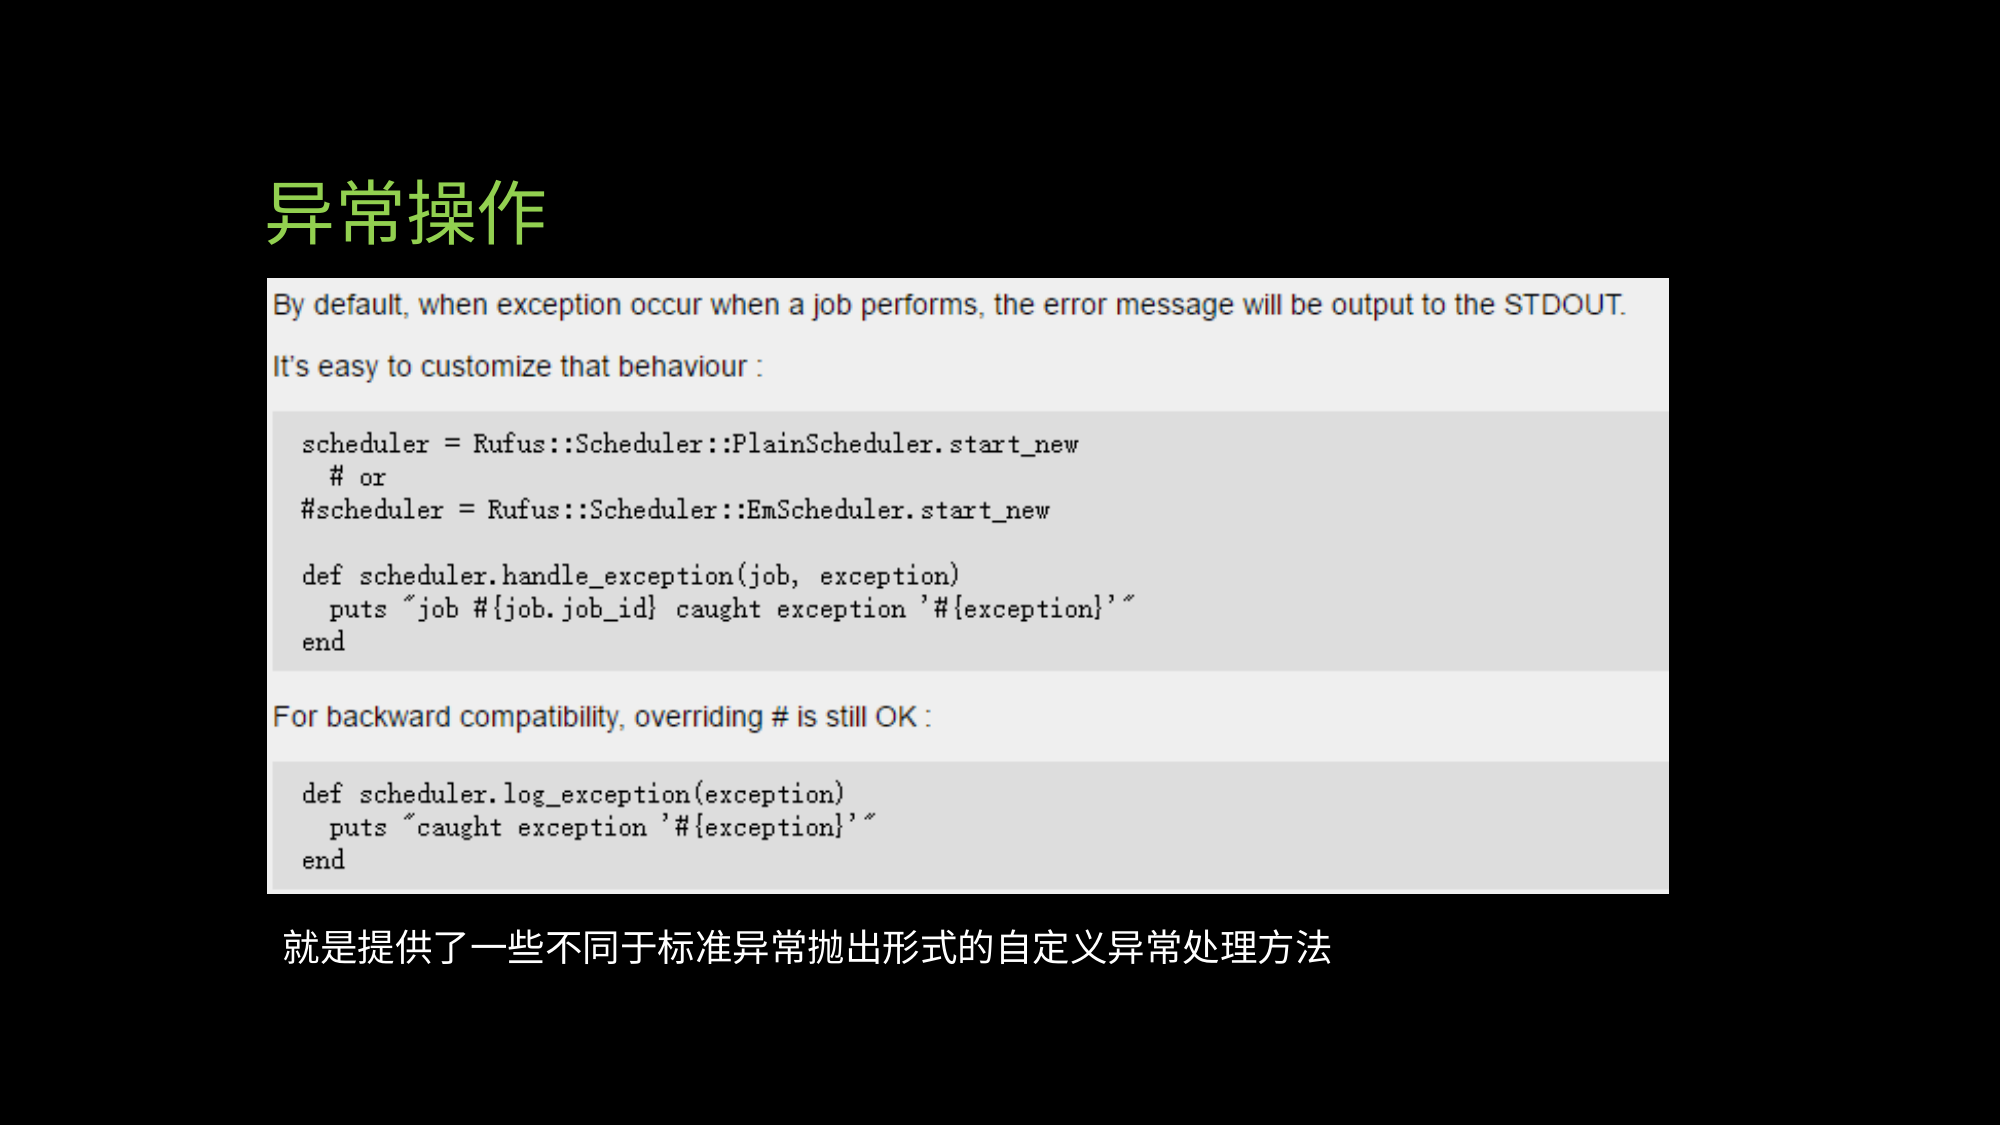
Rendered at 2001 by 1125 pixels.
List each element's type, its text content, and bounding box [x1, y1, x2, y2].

title 异常操作 [249, 75, 1750, 263]
text_box 就是提供了一些不同于标准异常抛出形式的自定义异常处理方法 [267, 916, 1603, 977]
picture [267, 278, 1669, 894]
